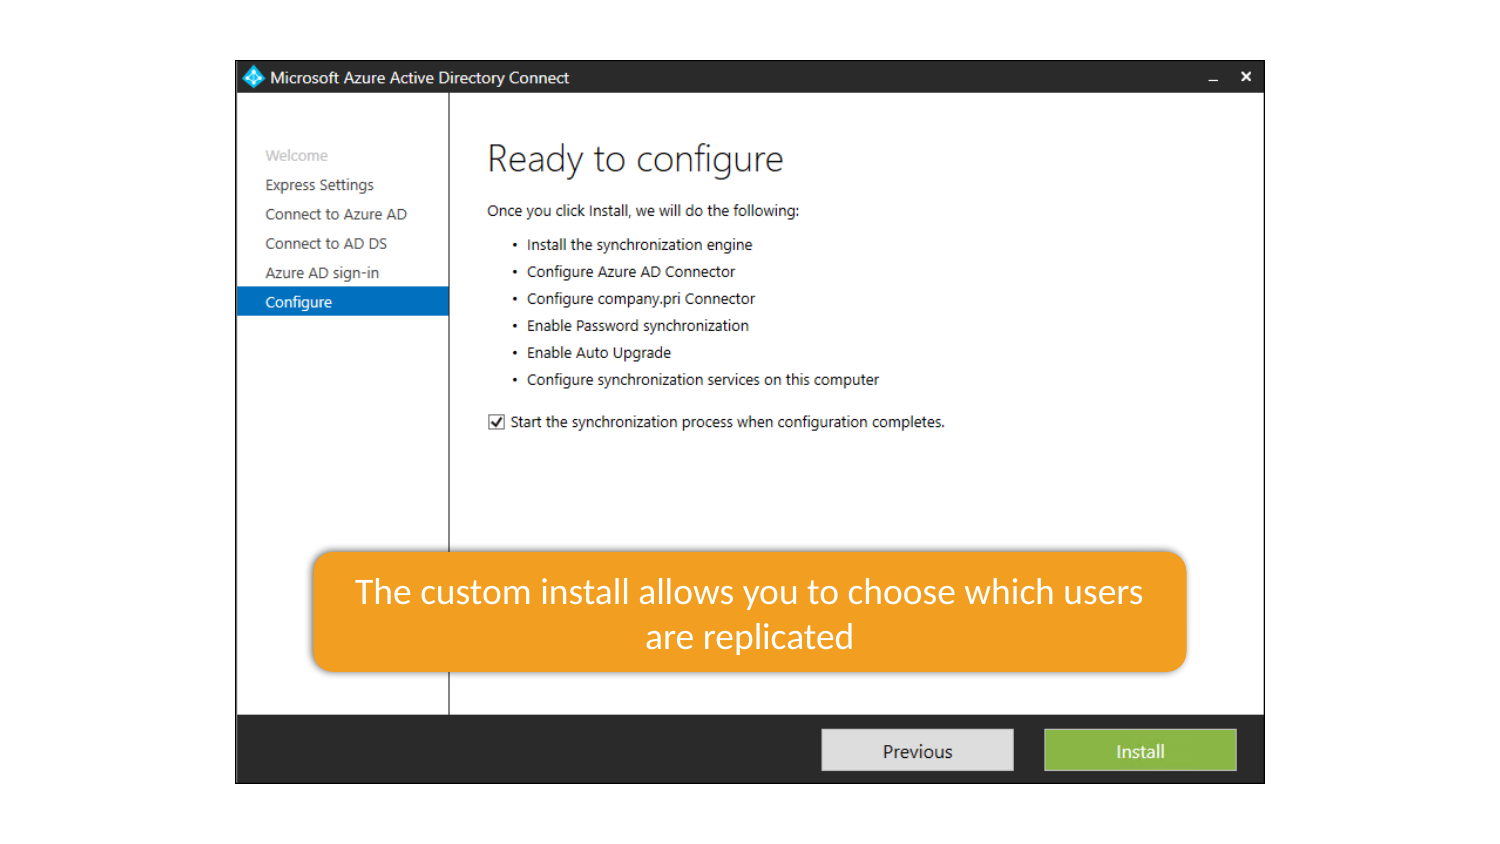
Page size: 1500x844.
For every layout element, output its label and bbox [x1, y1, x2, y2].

picture [235, 60, 1265, 784]
